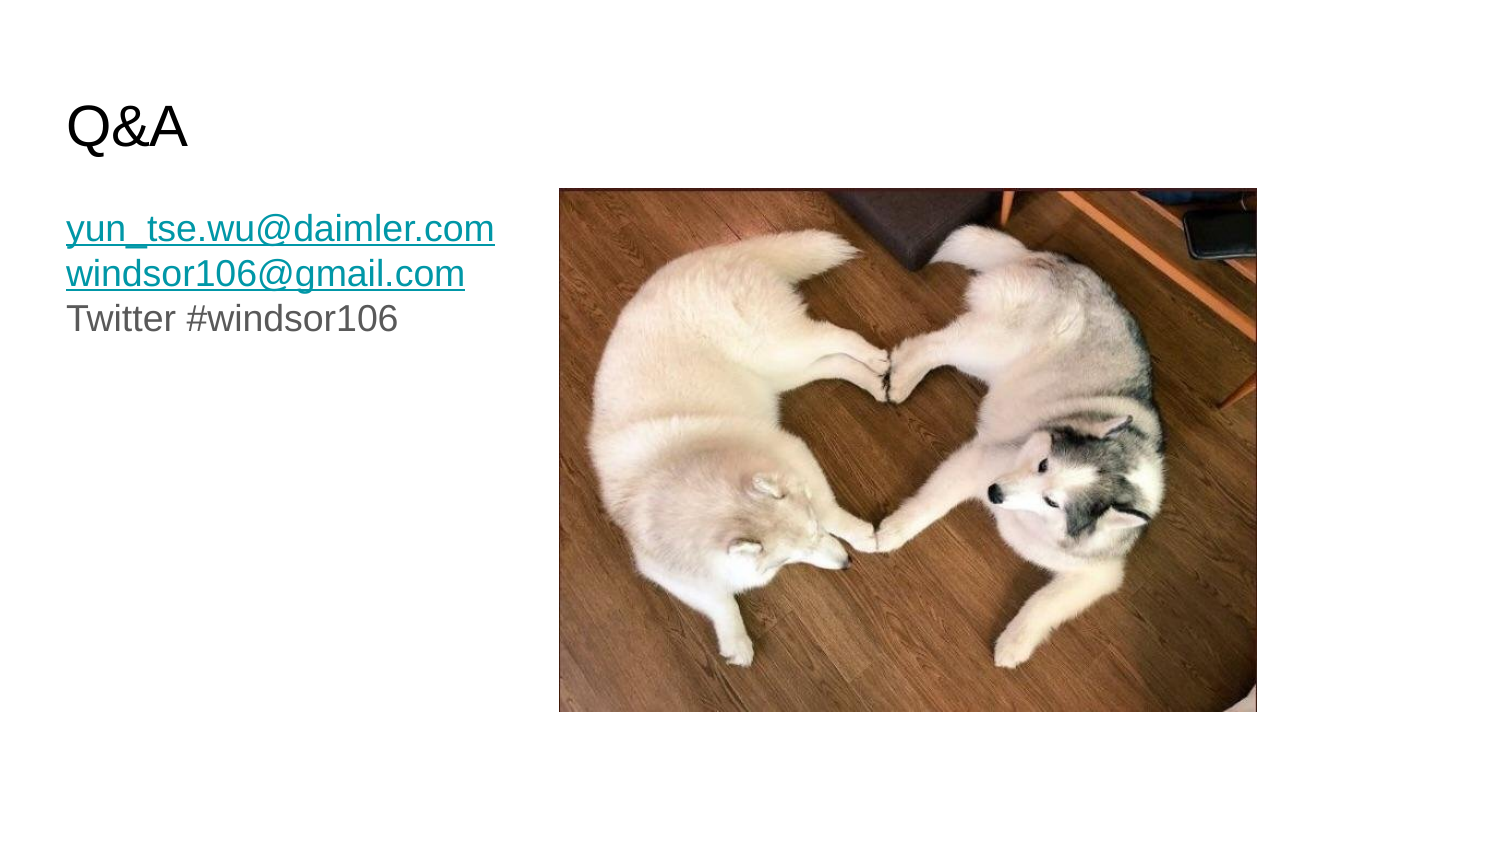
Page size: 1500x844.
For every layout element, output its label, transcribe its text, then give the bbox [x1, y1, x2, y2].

title Q&A [51, 72, 1449, 167]
picture [559, 188, 1258, 712]
list yun_tse.wu@daimler.com windsor106@gmail.com Twitter #windsor106 [51, 189, 1449, 750]
